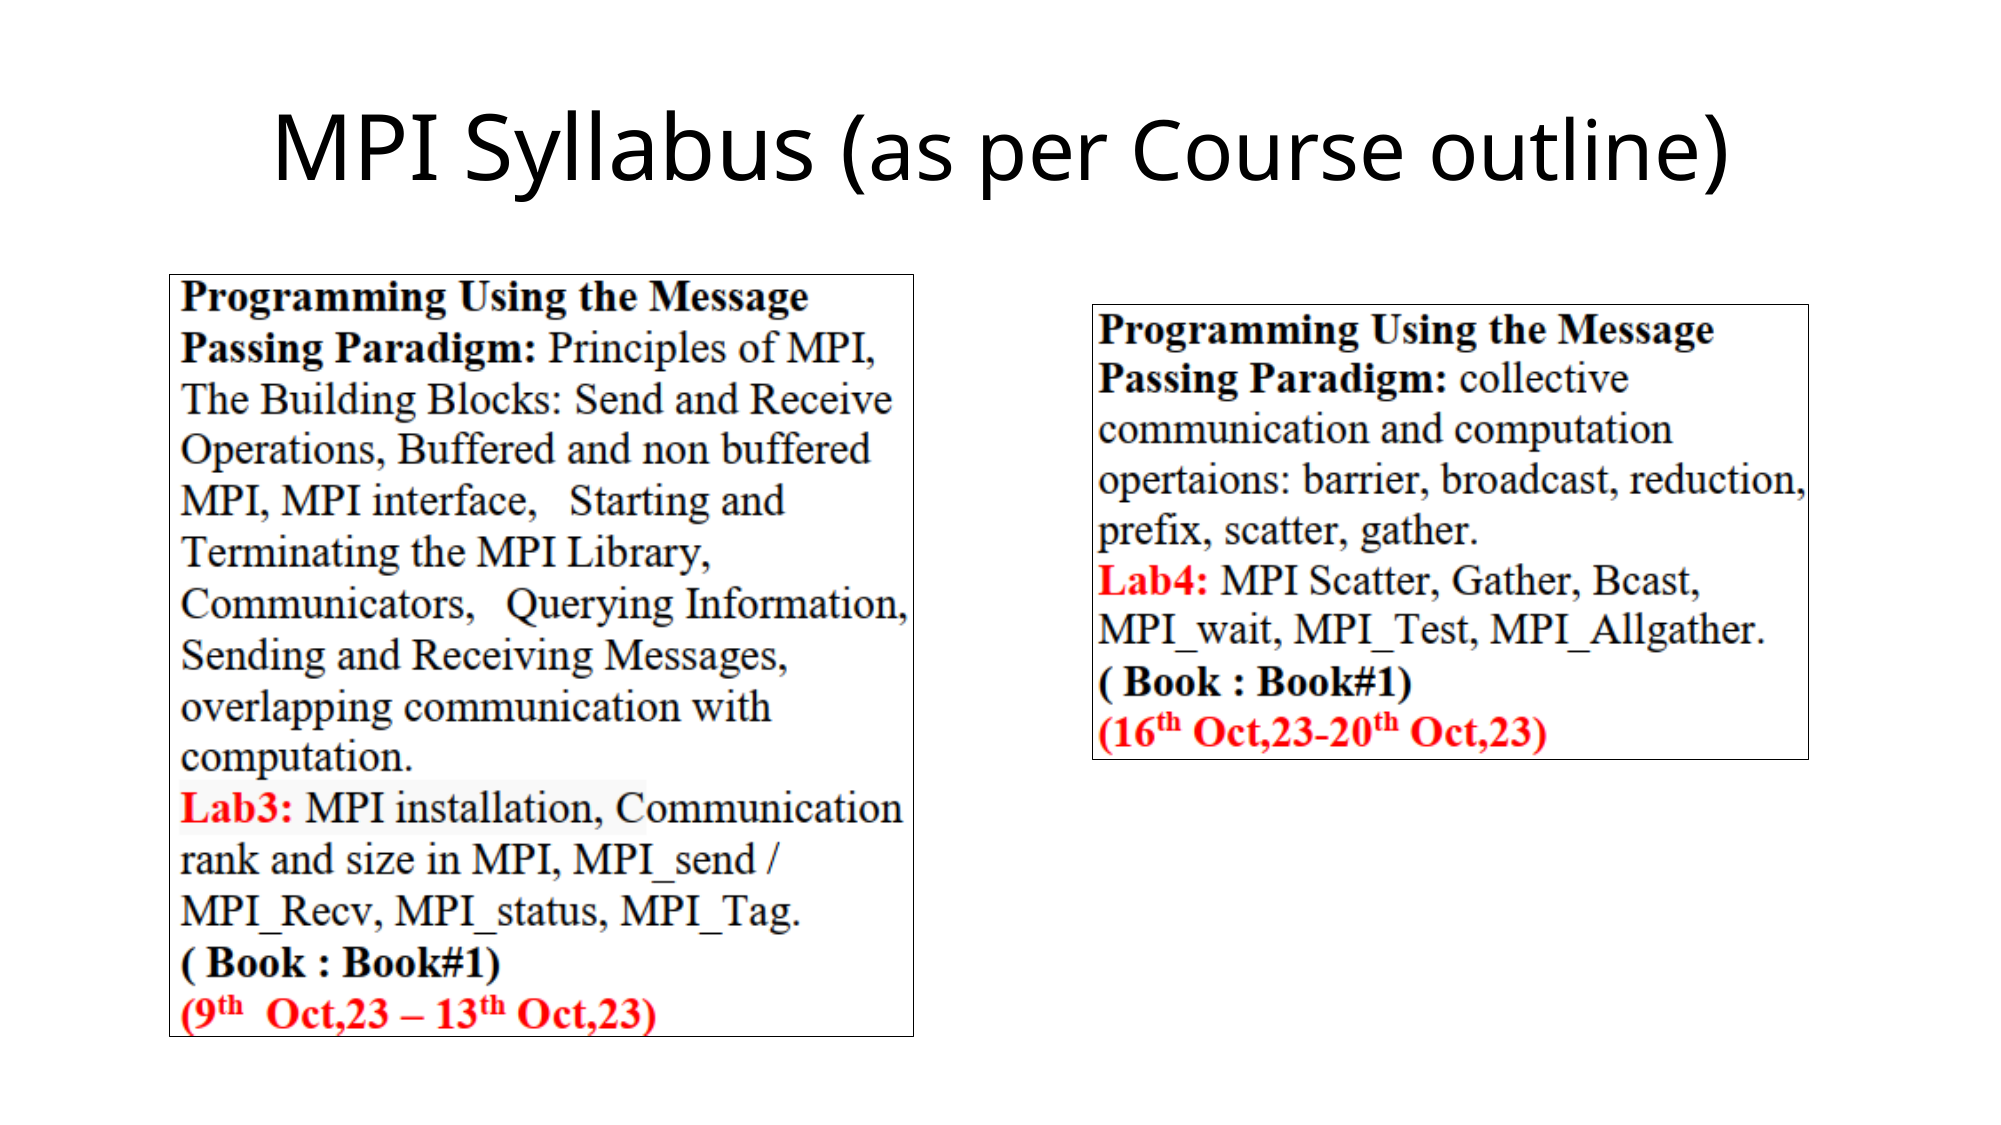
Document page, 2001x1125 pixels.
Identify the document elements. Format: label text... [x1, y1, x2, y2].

title MPI Syllabus (as per Course outline) [137, 81, 1863, 221]
picture [1092, 304, 1808, 759]
picture [168, 274, 913, 1036]
